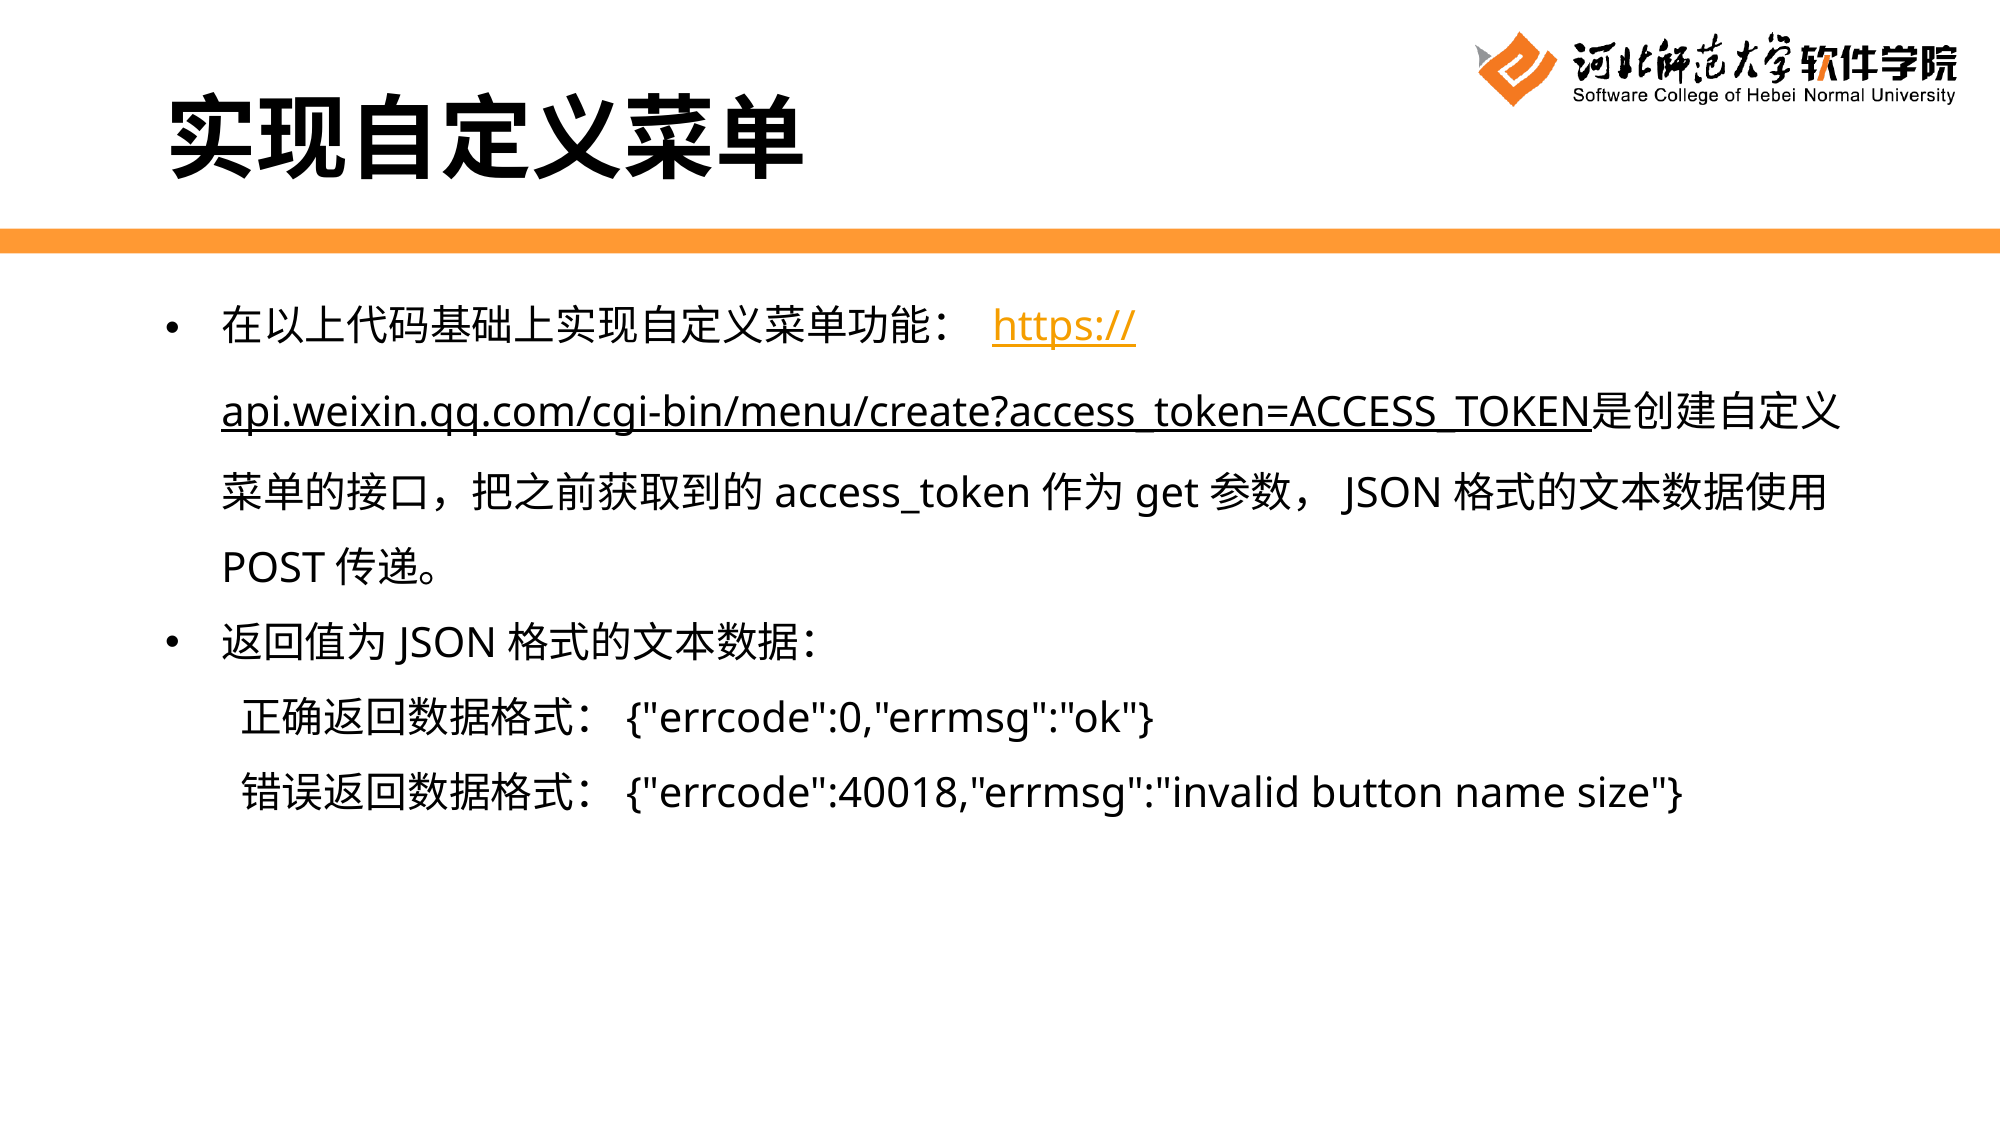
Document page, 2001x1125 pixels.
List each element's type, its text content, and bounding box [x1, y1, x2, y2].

list 实现自定义菜单 [150, 84, 1905, 198]
text_box 在以上代码基础上实现自定义菜单功能： https://api.weixin.qq.com/cgi-bin/menu/create?access_token=ACCESS_TOKEN是创建自定义菜单的接口，把之前获取到的access_token作为get参数，JSON格式的文本数据使用POST传递。 返回值为JSON格式的文本数据： 正确返回数据格式：{"errcode":0,"errmsg":"ok"} 错误返回数据格式：{"errcode":40018,"errmsg":"invalid button name size"} [150, 263, 1873, 824]
picture [1475, 31, 1957, 107]
